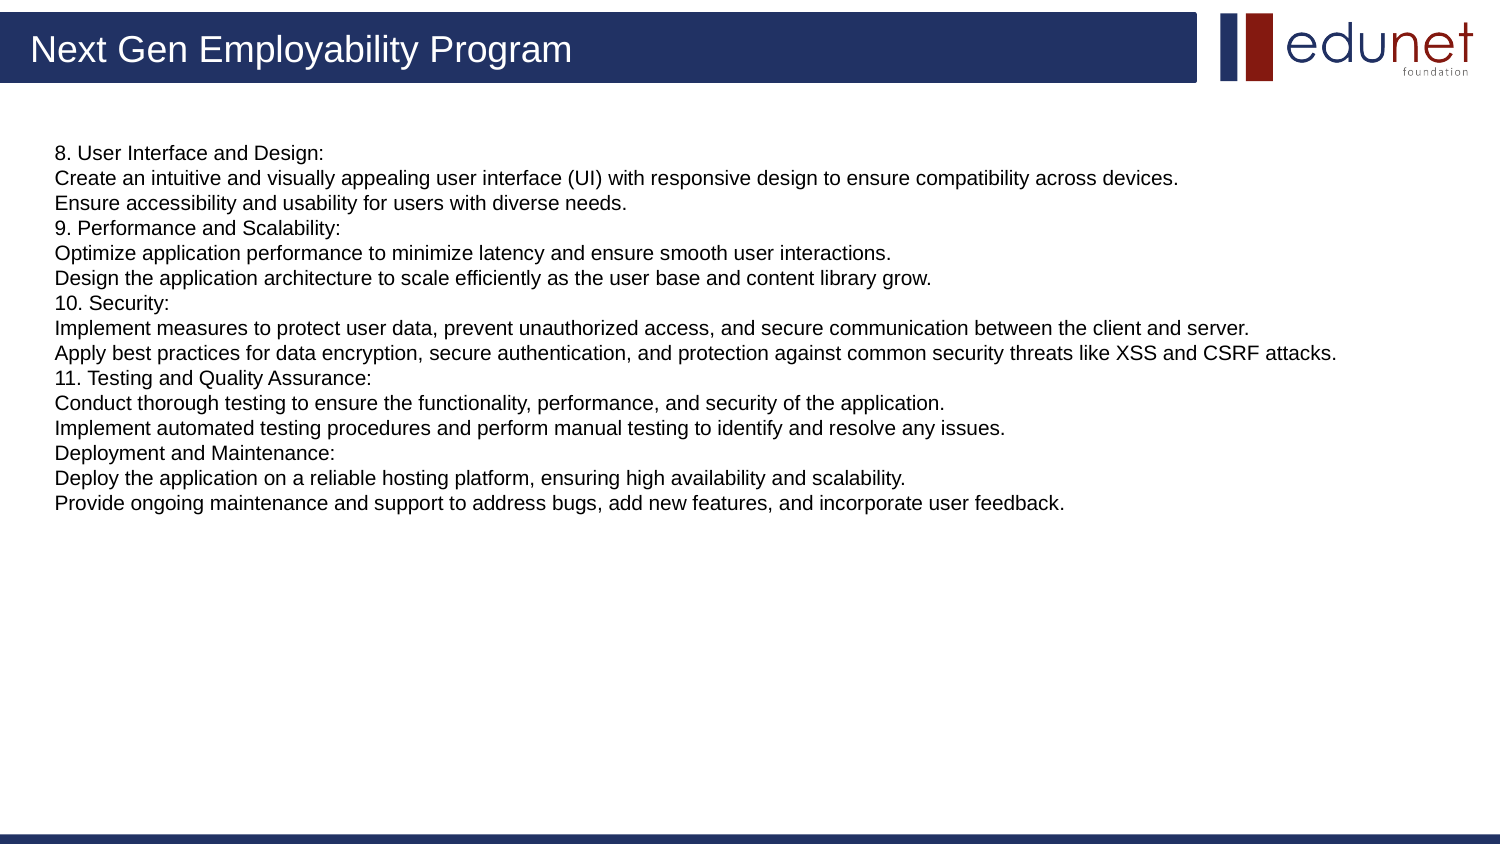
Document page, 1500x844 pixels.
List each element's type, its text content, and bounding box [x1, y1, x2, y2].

picture [1279, 14, 1482, 83]
text_box 8. User Interface and Design: Create an intuitive and visually appealing user interface (UI) with responsive design to ensure compatibility across devices. Ensure accessibility and usability for users with diverse needs. 9. Performance and Scalability: Optimize application performance to minimize latency and ensure smooth user interactions. Design the application architecture to scale efficiently as the user base and content library grow. 10. Security: Implement measures to protect user data, prevent unauthorized access, and secure communication between the client and server. Apply best practices for data encryption, secure authentication, and protection against common security threats like XSS and CSRF attacks. 11. Testing and Quality Assurance: Conduct thorough testing to ensure the functionality, performance, and security of the application. Implement automated testing procedures and perform manual testing to identify and resolve any issues. Deployment and Maintenance: Deploy the application on a reliable hosting platform, ensuring high availability and scalability. Provide ongoing maintenance and support to address bugs, add new features, and incorporate user feedback. [39, 132, 1467, 548]
